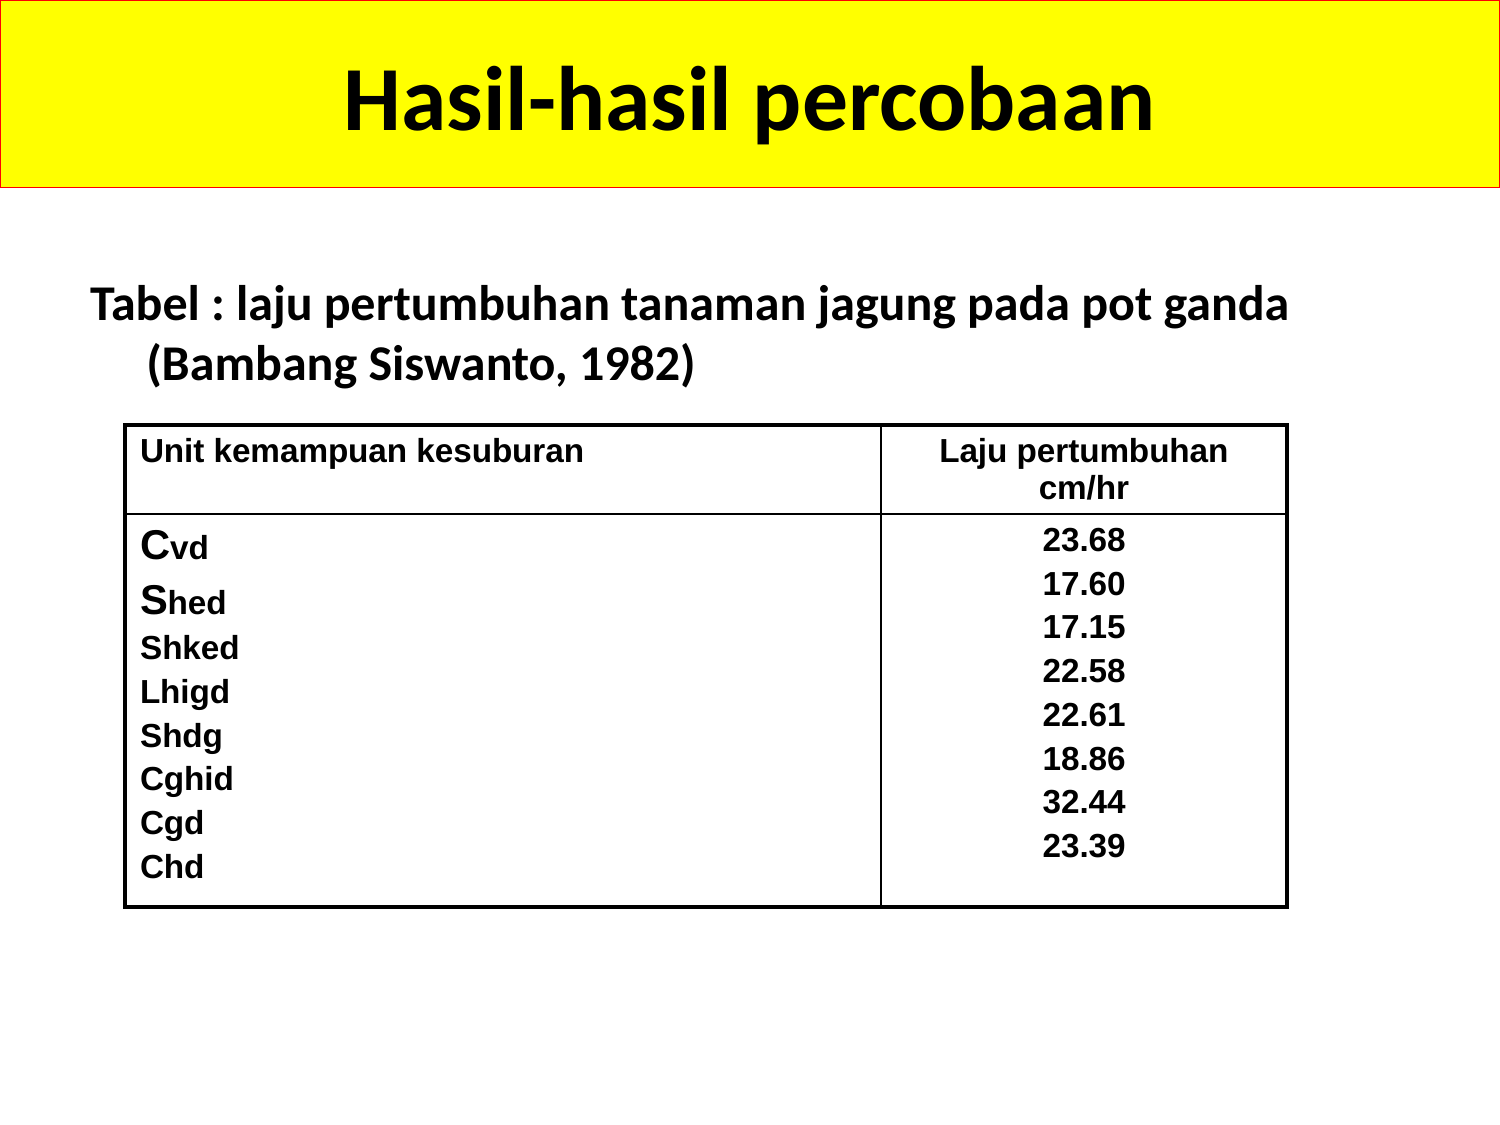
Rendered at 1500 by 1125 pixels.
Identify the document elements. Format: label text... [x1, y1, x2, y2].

table_cell 23.68 17.60 17.15 22.58 22.61 18.86 32.44 23.39 [882, 515, 1285, 905]
table_header Laju pertumbuhan cm/hr [882, 427, 1285, 513]
table_cell Cvd Shed Shked Lhigd Shdg Cghid Cgd Chd [127, 515, 880, 905]
title Hasil-hasil percobaan [0, 0, 1500, 188]
table_header Unit kemampuan kesuburan [127, 427, 880, 513]
list Tabel : laju pertumbuhan tanaman jagung pada pot ganda (Bambang Siswanto, 1982) [74, 262, 1426, 1006]
